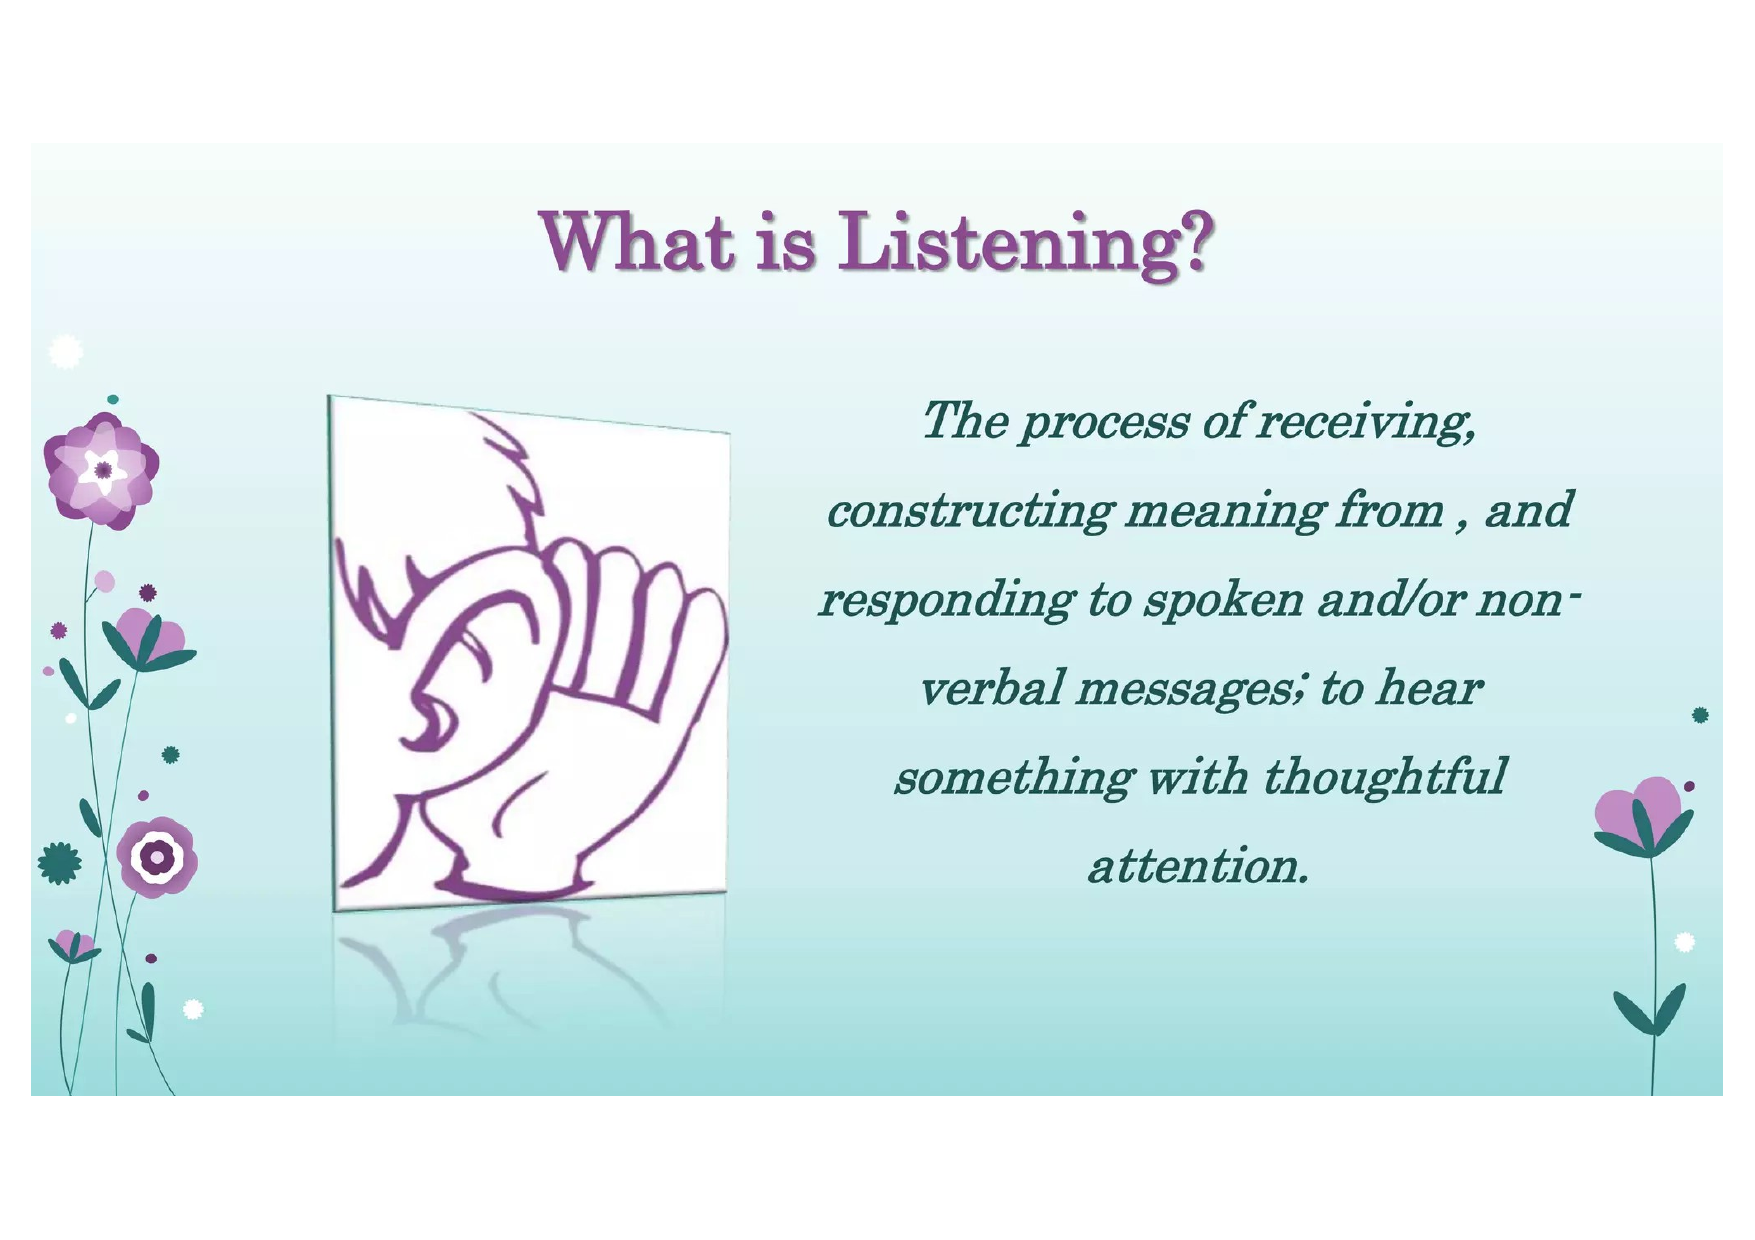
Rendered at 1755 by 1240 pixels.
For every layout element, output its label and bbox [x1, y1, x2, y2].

picture [30, 143, 1724, 1096]
